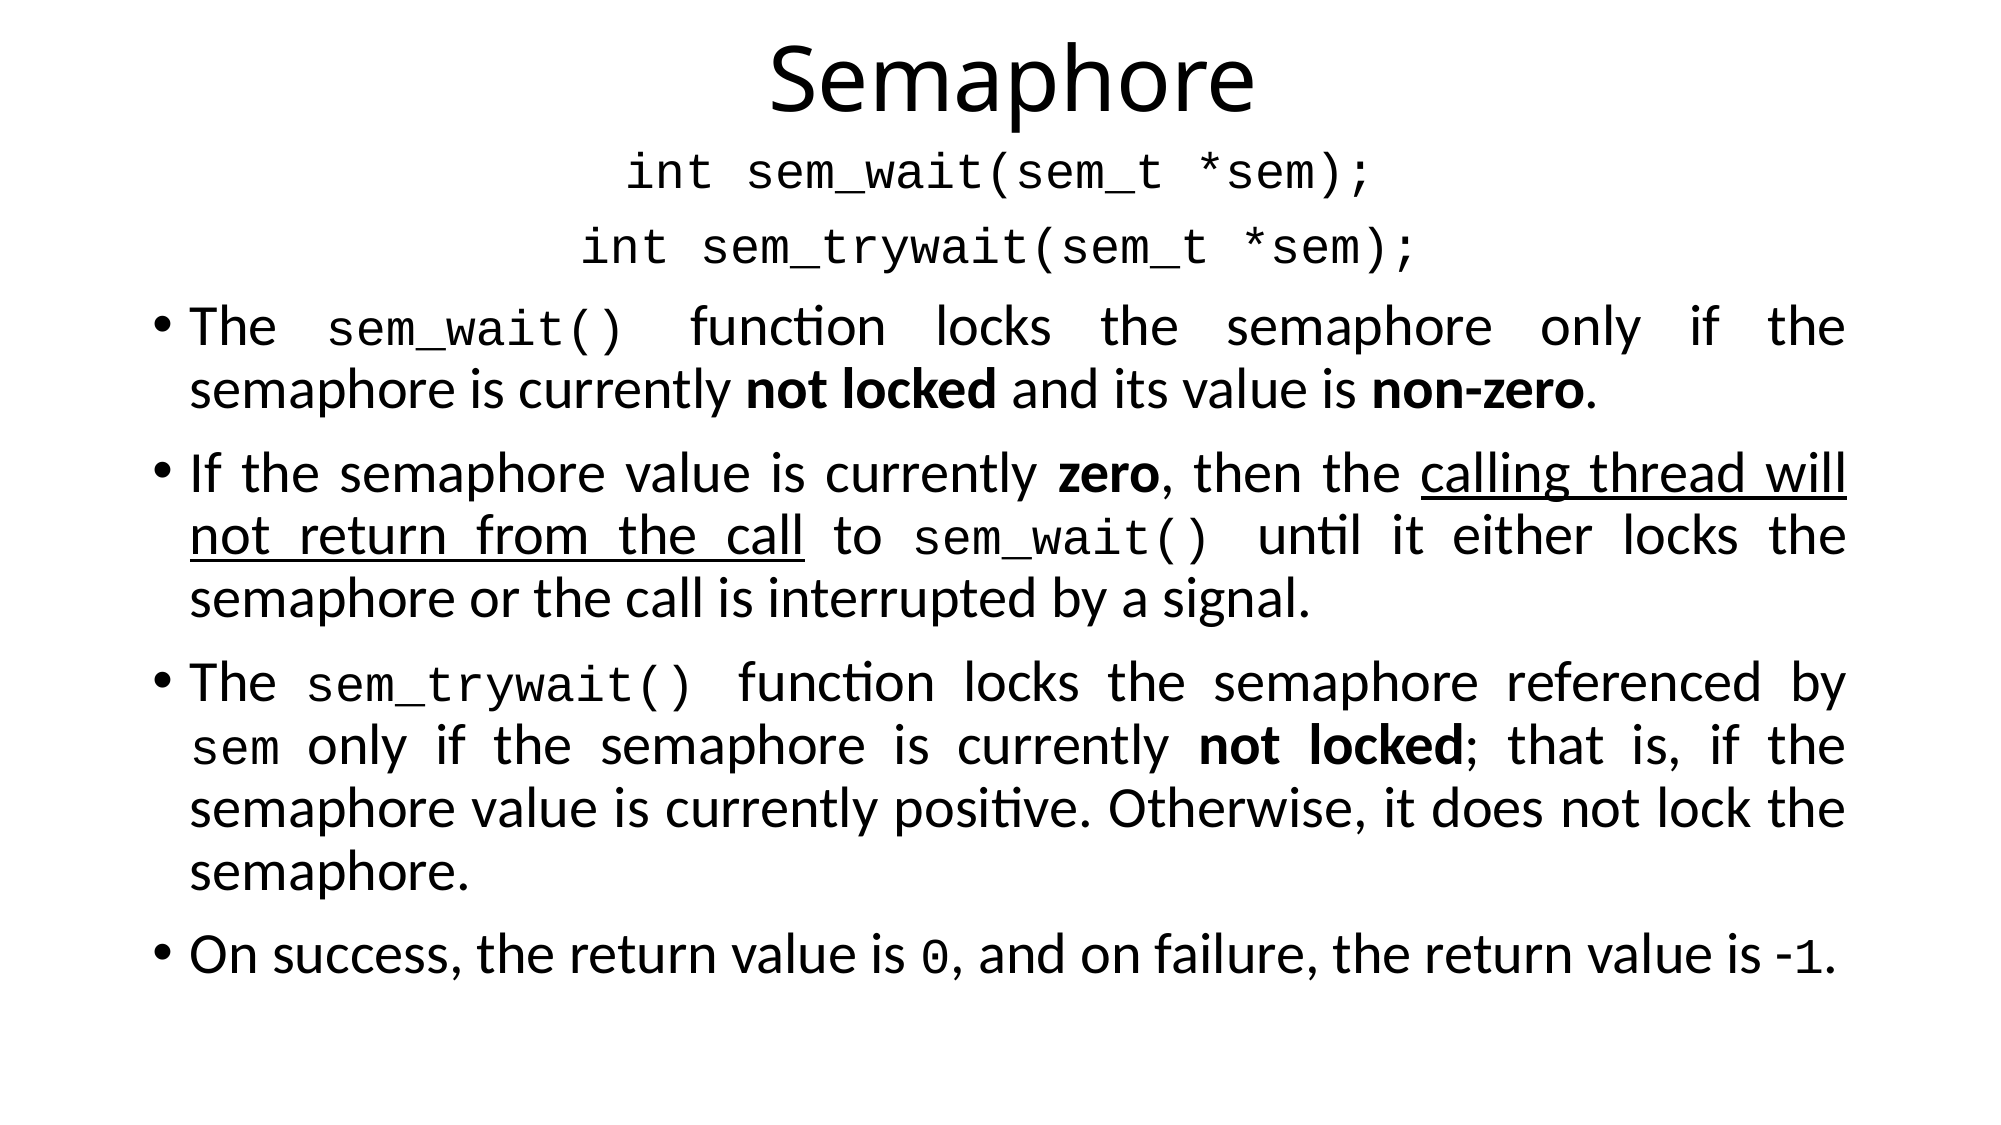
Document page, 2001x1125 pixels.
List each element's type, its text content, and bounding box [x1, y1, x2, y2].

title Semaphore [150, 24, 1876, 139]
list int sem_wait(sem_t *sem); int sem_trywait(sem_t *sem); The sem_wait() function locks the semaphore only if the semaphore is currently not locked and its value is non-zero. If the semaphore value is currently zero, then the calling thread will not return from the call to sem_wait() until it either locks the semaphore or the call is interrupted by a signal. The sem_trywait() function locks the semaphore referenced by sem only if the semaphore is currently not locked; that is, if the semaphore value is currently positive. Otherwise, it does not lock the semaphore. On success, the return value is 0, and on failure, the return value is -1. [137, 138, 1863, 1080]
